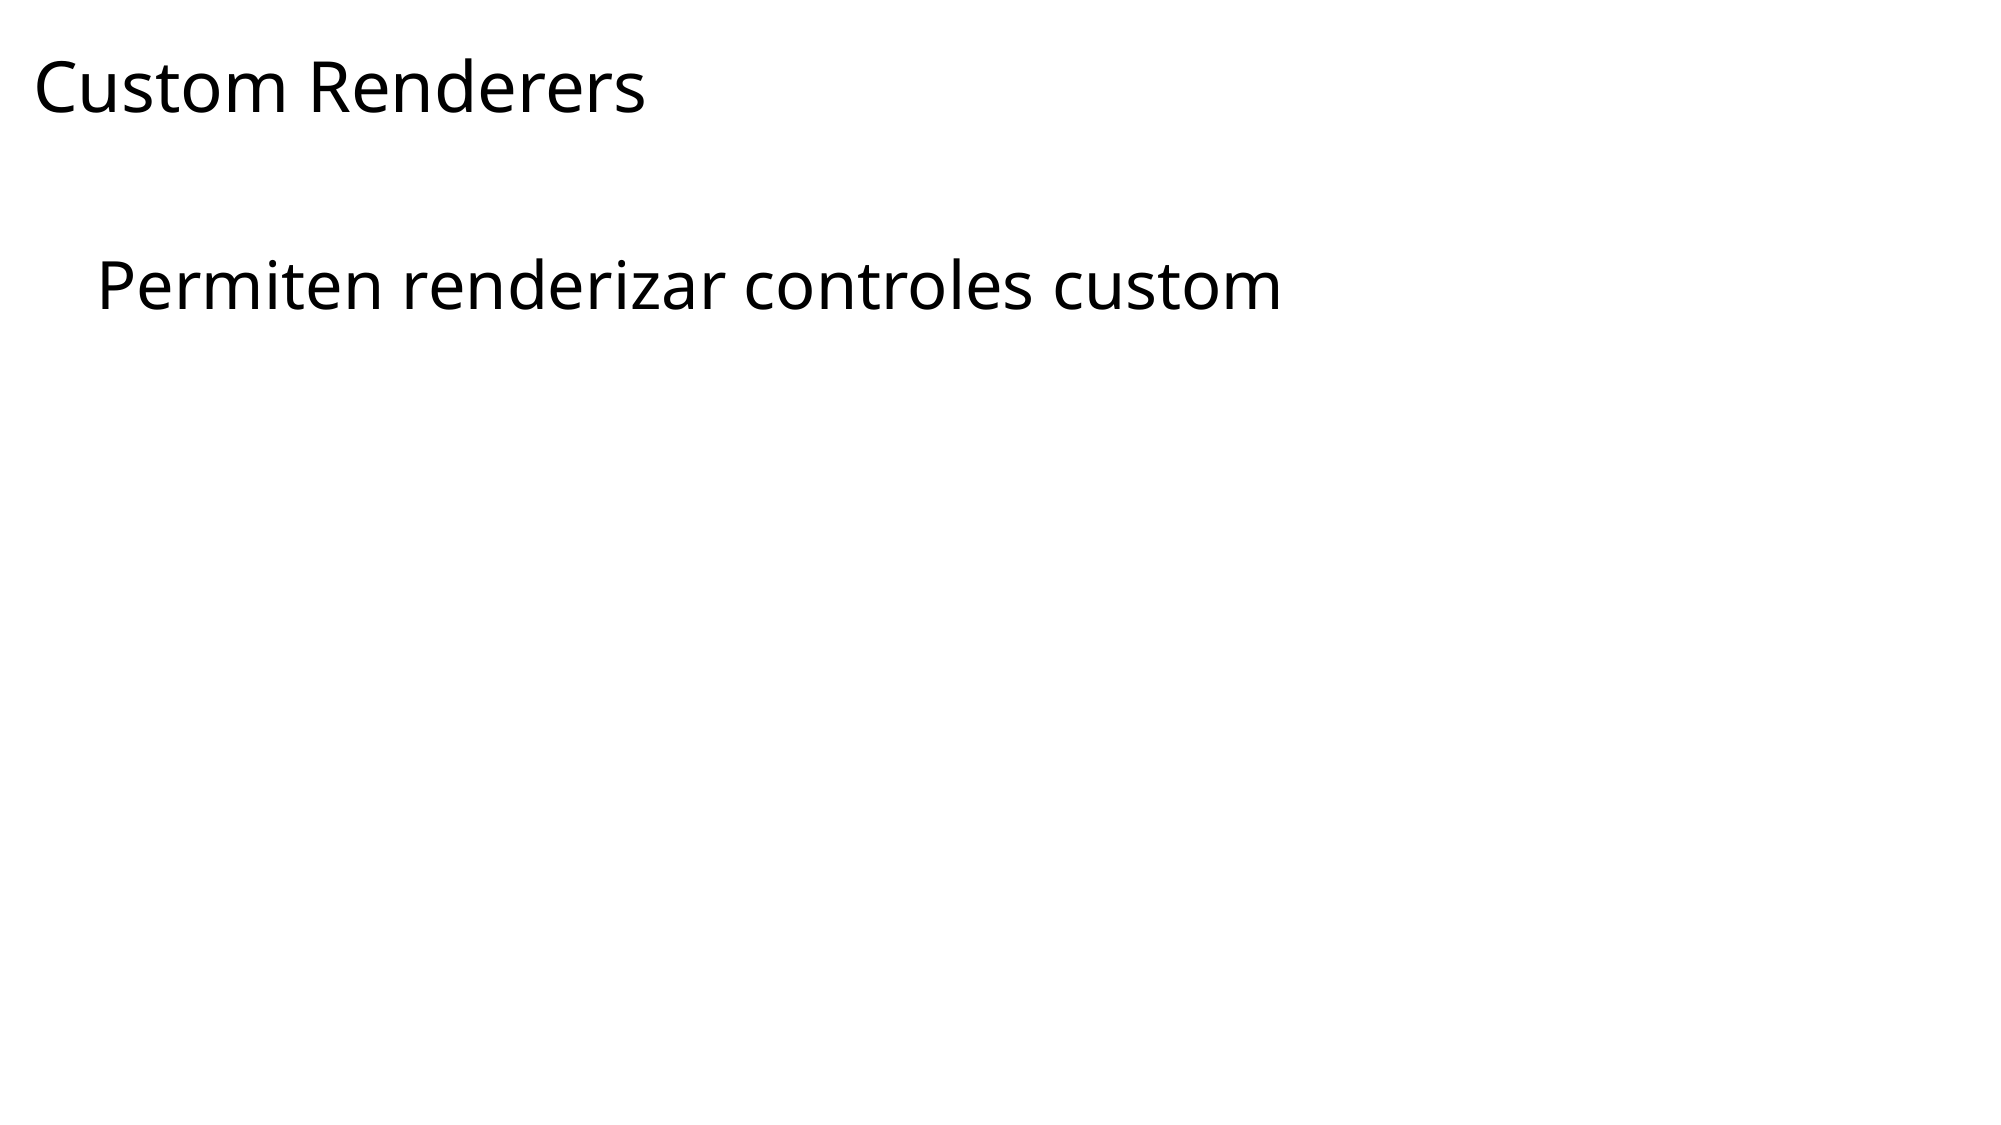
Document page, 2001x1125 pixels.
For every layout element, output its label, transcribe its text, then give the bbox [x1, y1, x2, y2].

text_box Permiten renderizar controles custom [81, 195, 1908, 935]
title Custom Renderers [0, 0, 1618, 136]
